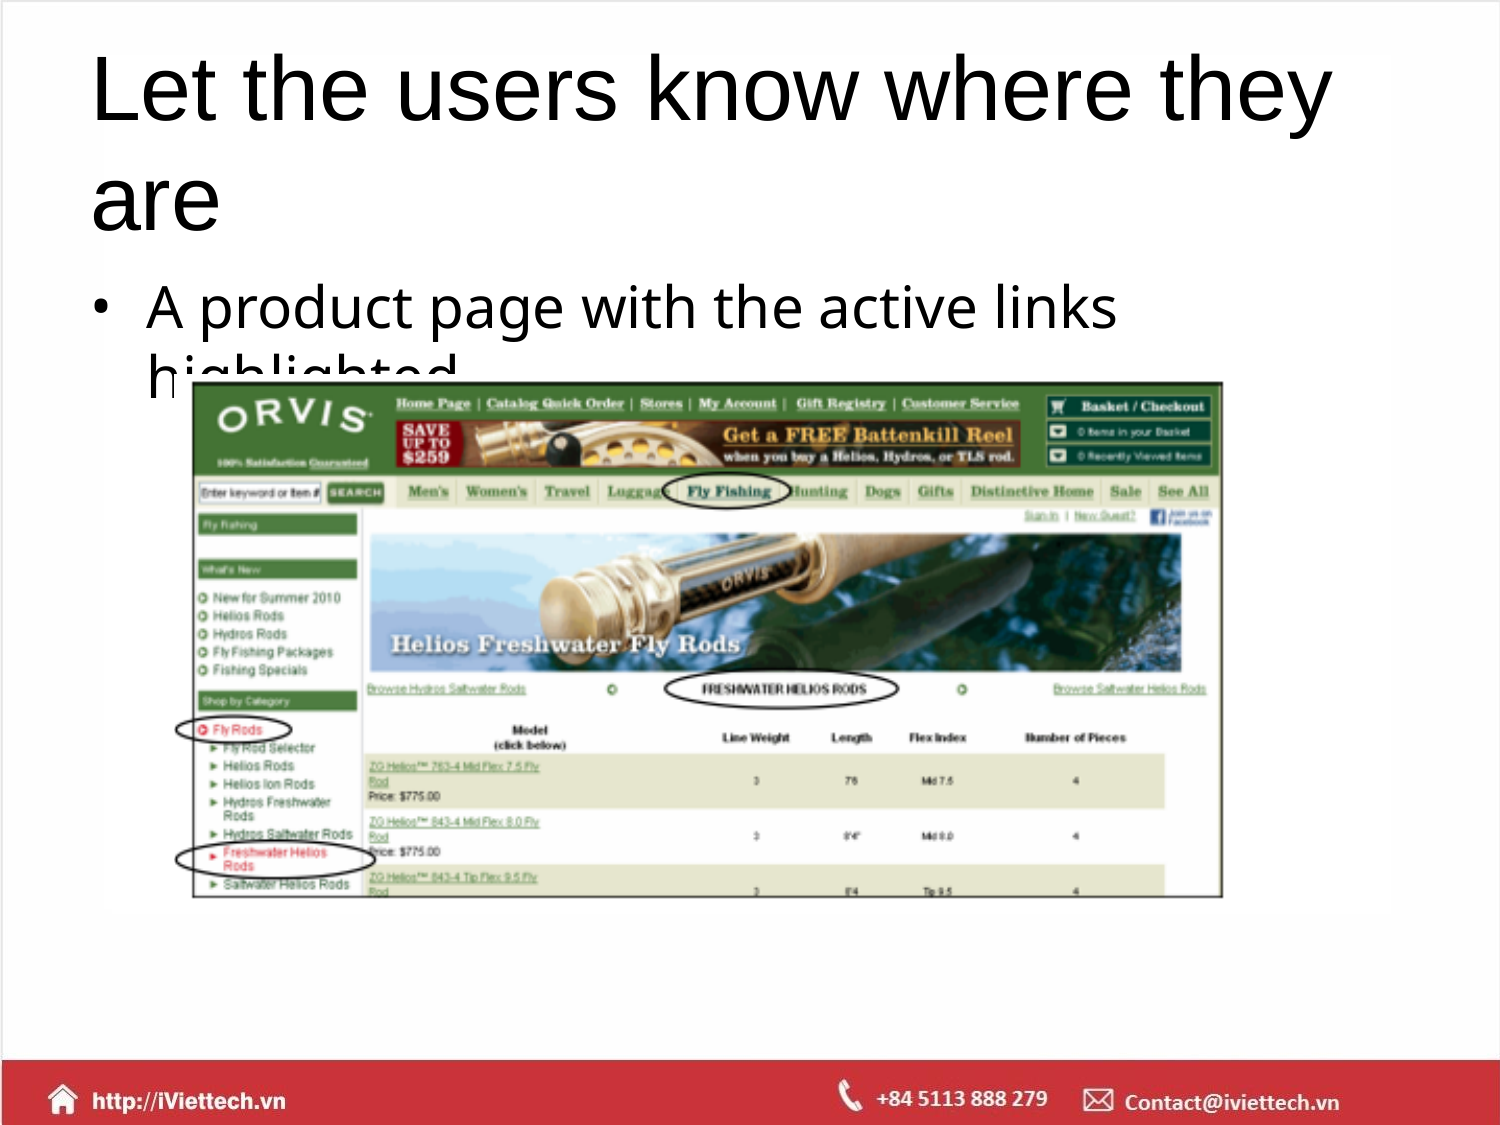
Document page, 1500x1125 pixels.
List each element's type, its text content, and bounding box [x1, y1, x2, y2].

title Let the users know where they are [75, 45, 1425, 233]
picture [0, 0, 1500, 1125]
list A product page with the active links highlighted [75, 262, 1425, 1005]
